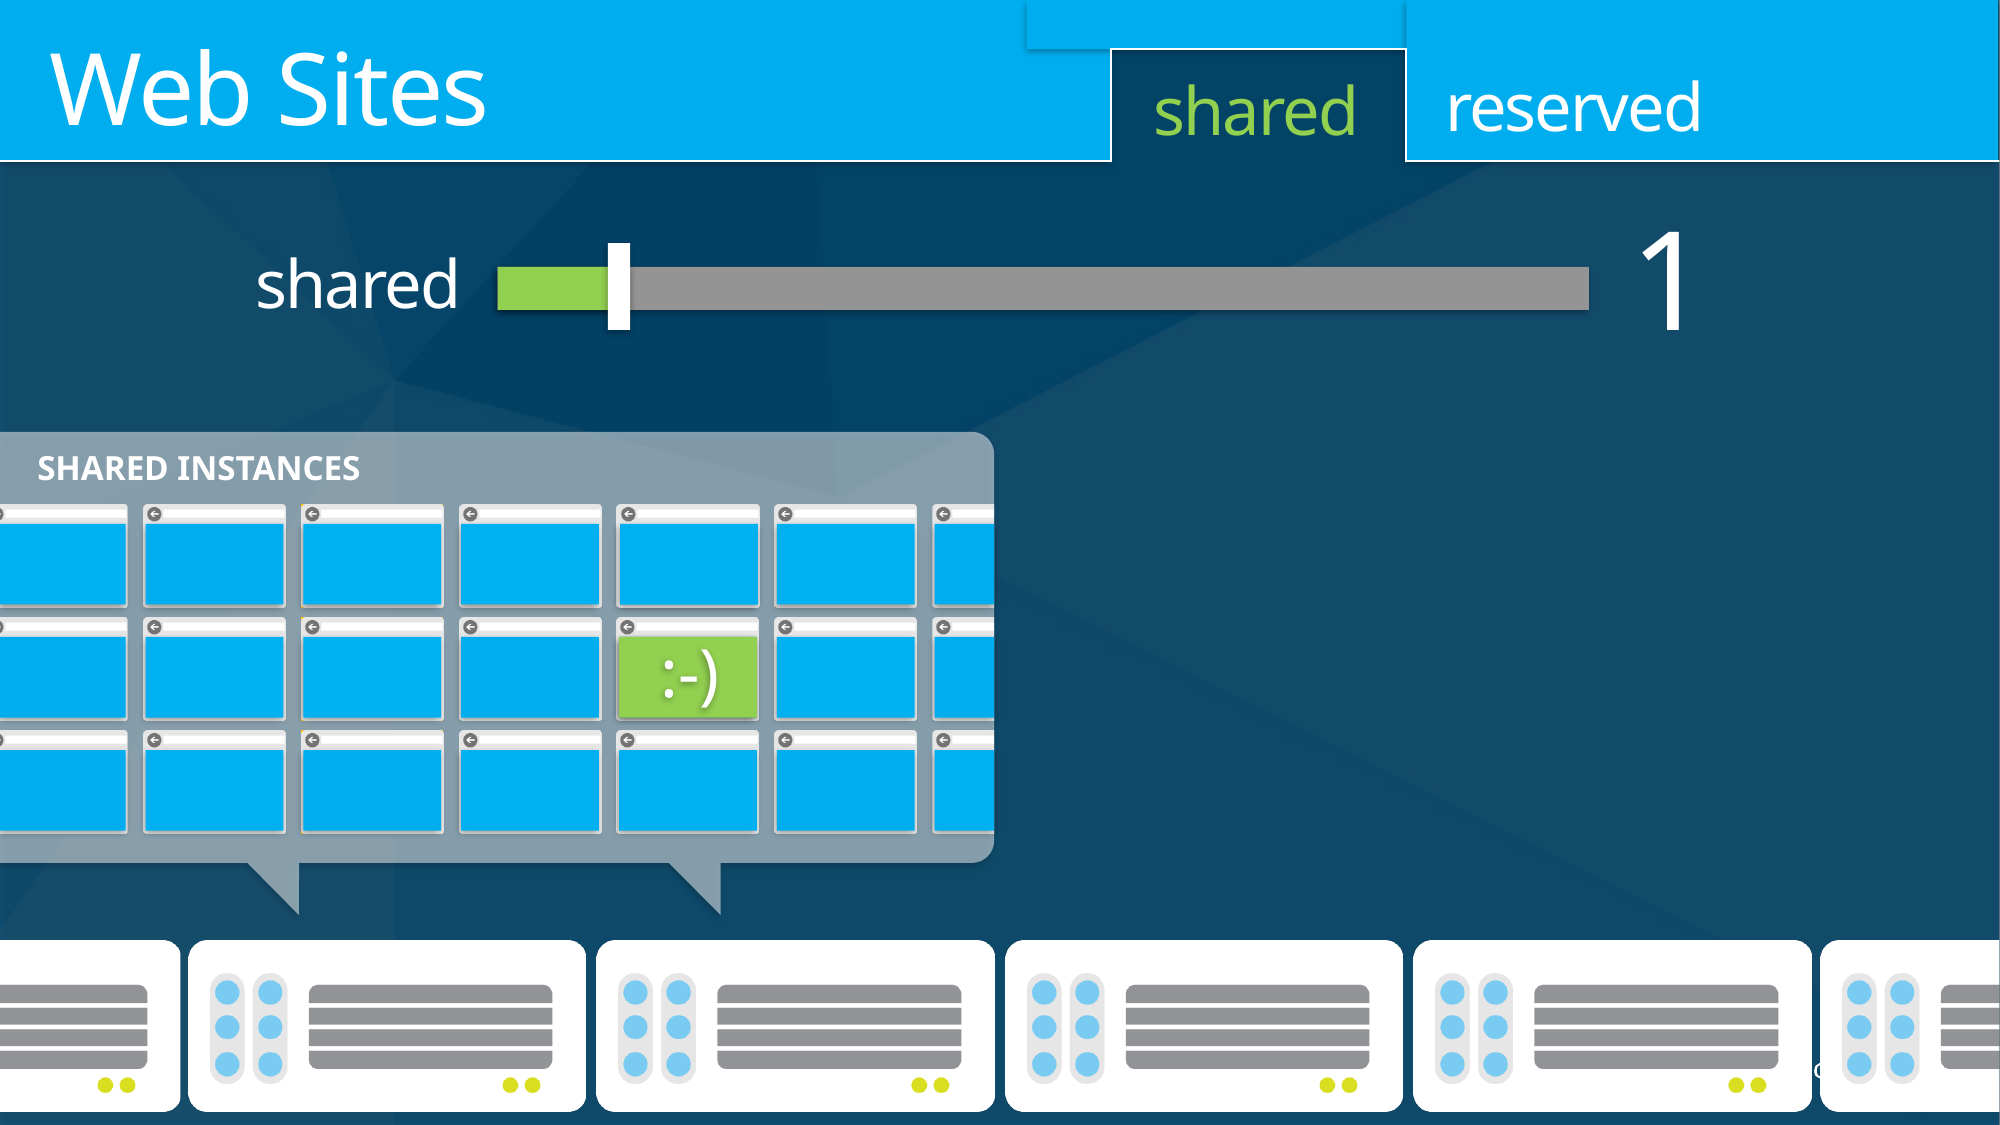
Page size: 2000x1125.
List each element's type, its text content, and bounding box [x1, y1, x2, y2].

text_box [0, 0, 2000, 162]
picture [0, 1112, 2000, 1125]
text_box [0, 939, 2000, 1112]
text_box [497, 211, 1752, 362]
picture [0, 162, 2000, 939]
text_box shared [200, 251, 462, 259]
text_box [0, 260, 1032, 1031]
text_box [618, 630, 760, 718]
